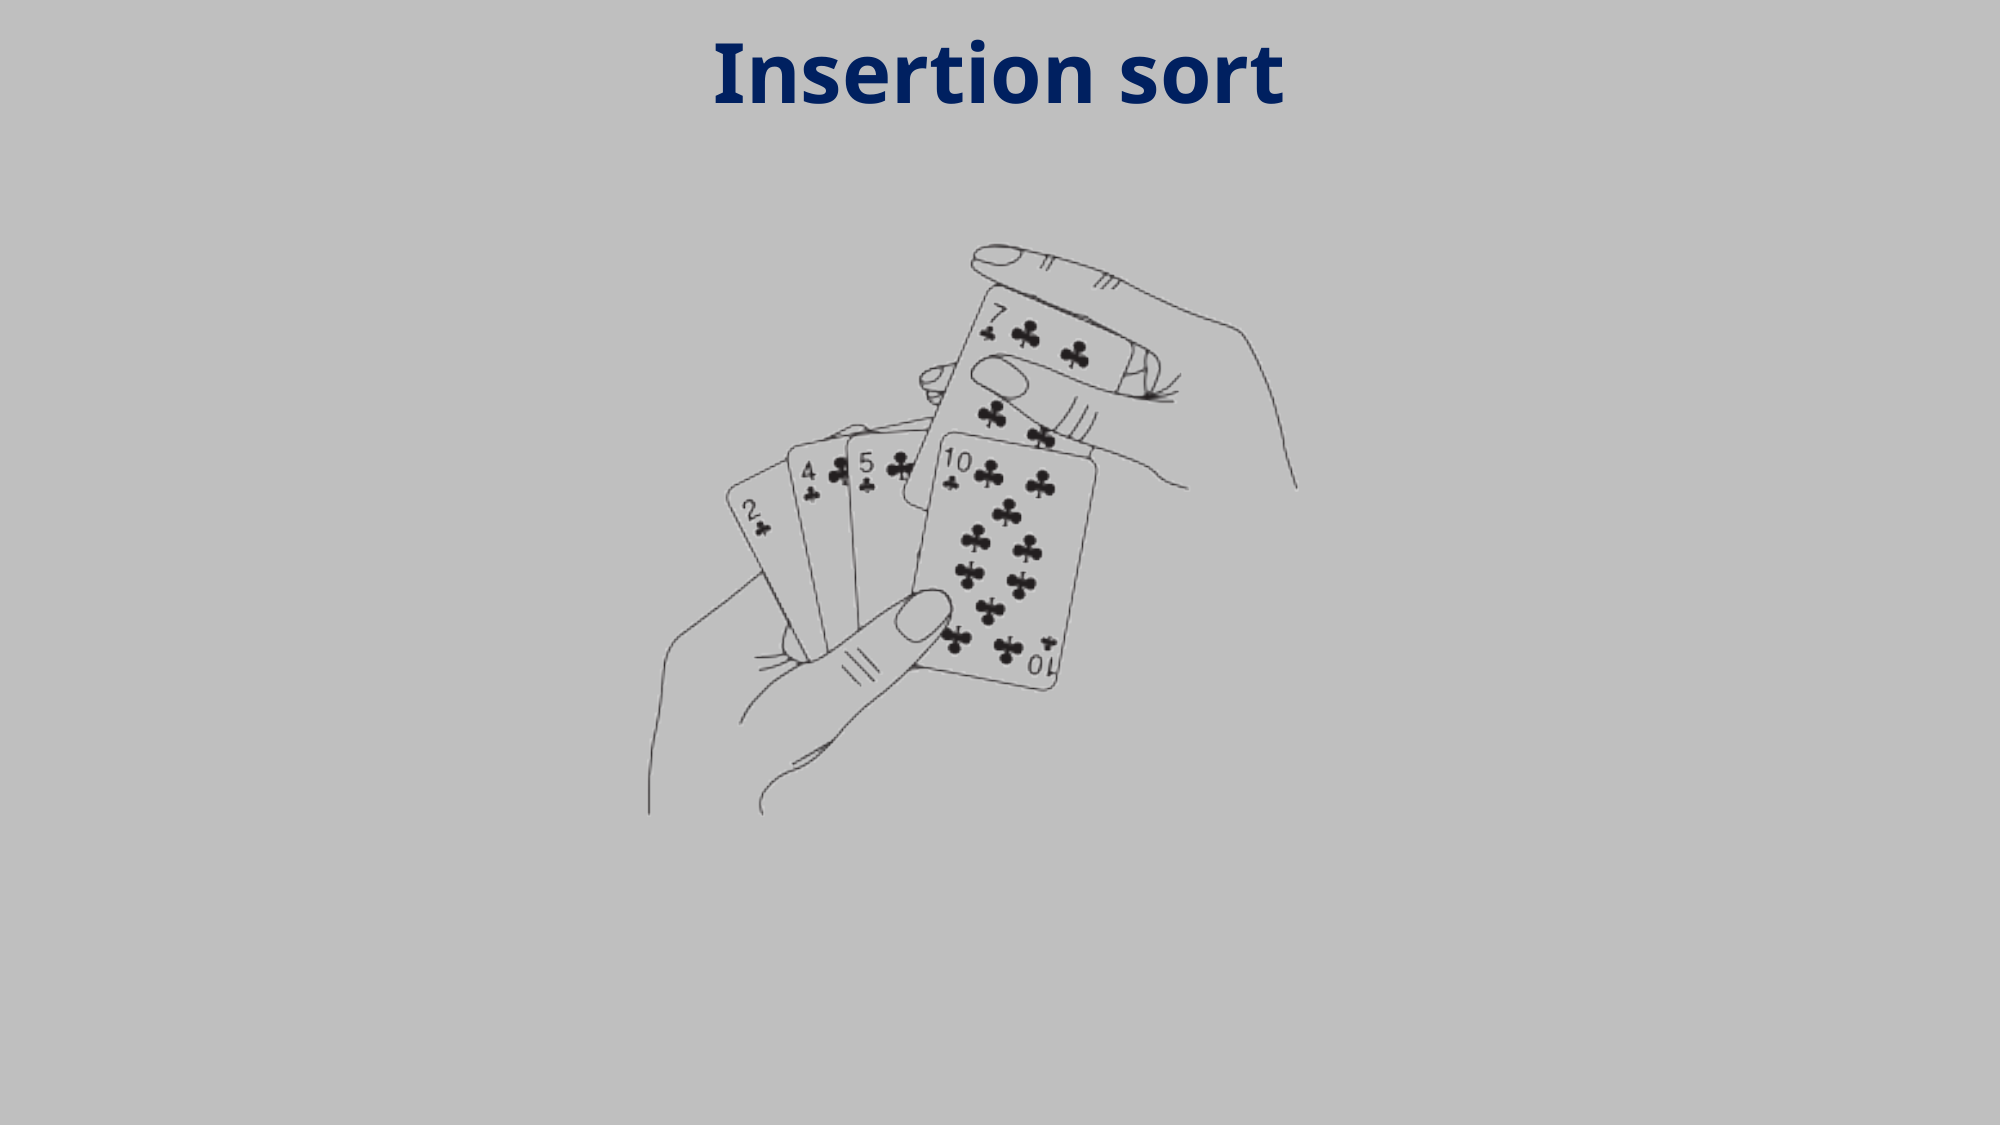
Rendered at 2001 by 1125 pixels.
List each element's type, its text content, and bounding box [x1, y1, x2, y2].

title Insertion sort [137, 2, 1863, 151]
picture [583, 195, 1340, 848]
